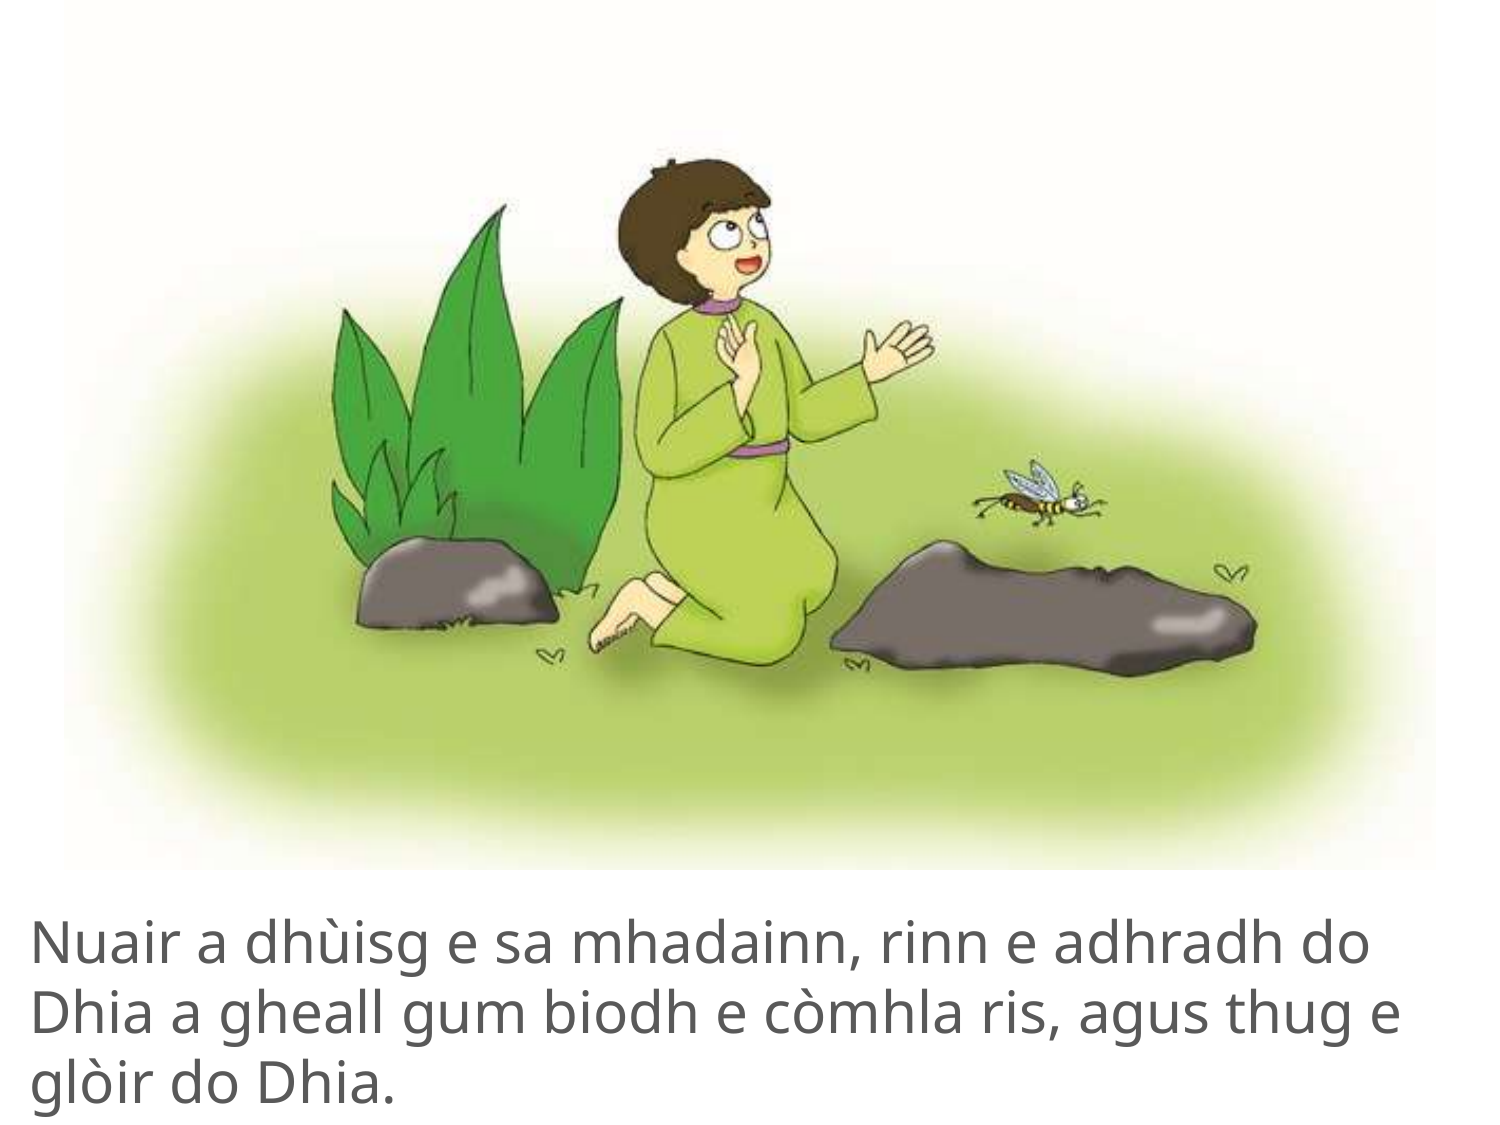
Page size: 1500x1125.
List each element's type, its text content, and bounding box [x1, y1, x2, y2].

picture [64, 0, 1436, 870]
text_box Nuair a dhùisg e sa mhadainn, rinn e adhradh do Dhia a gheall gum biodh e còmhla ris, agus thug e glòir do Dhia. [14, 897, 1500, 1123]
